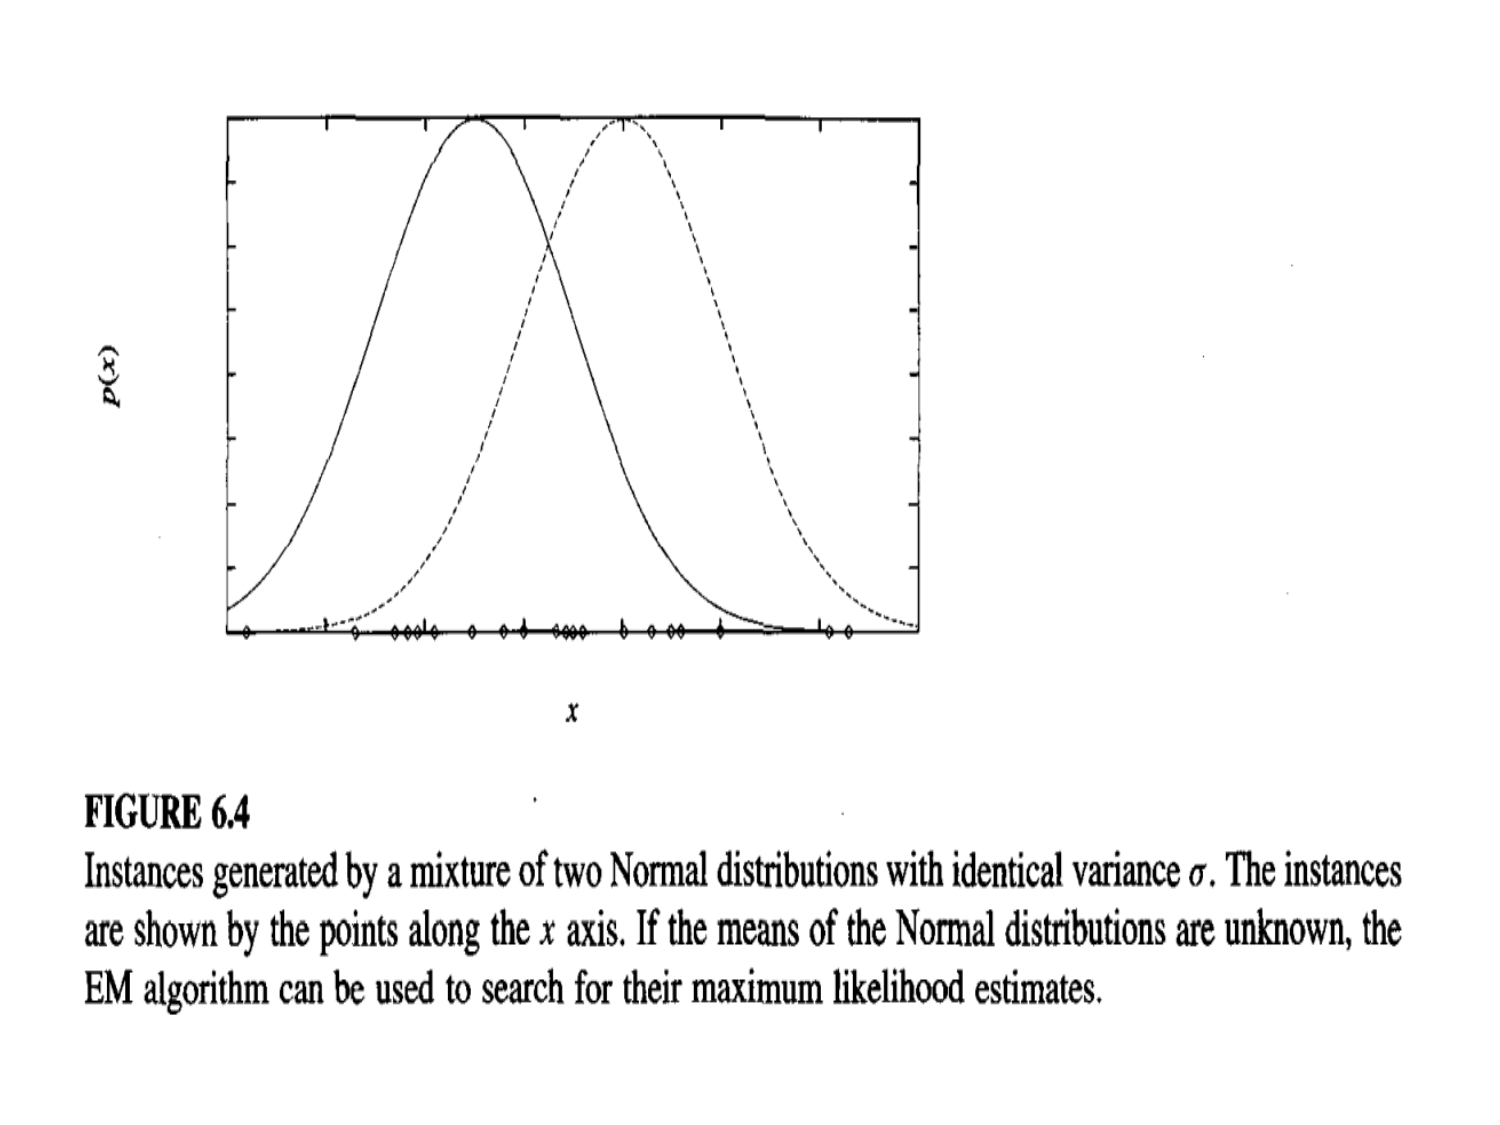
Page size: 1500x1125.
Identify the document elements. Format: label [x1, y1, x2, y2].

list [74, 81, 1466, 1044]
